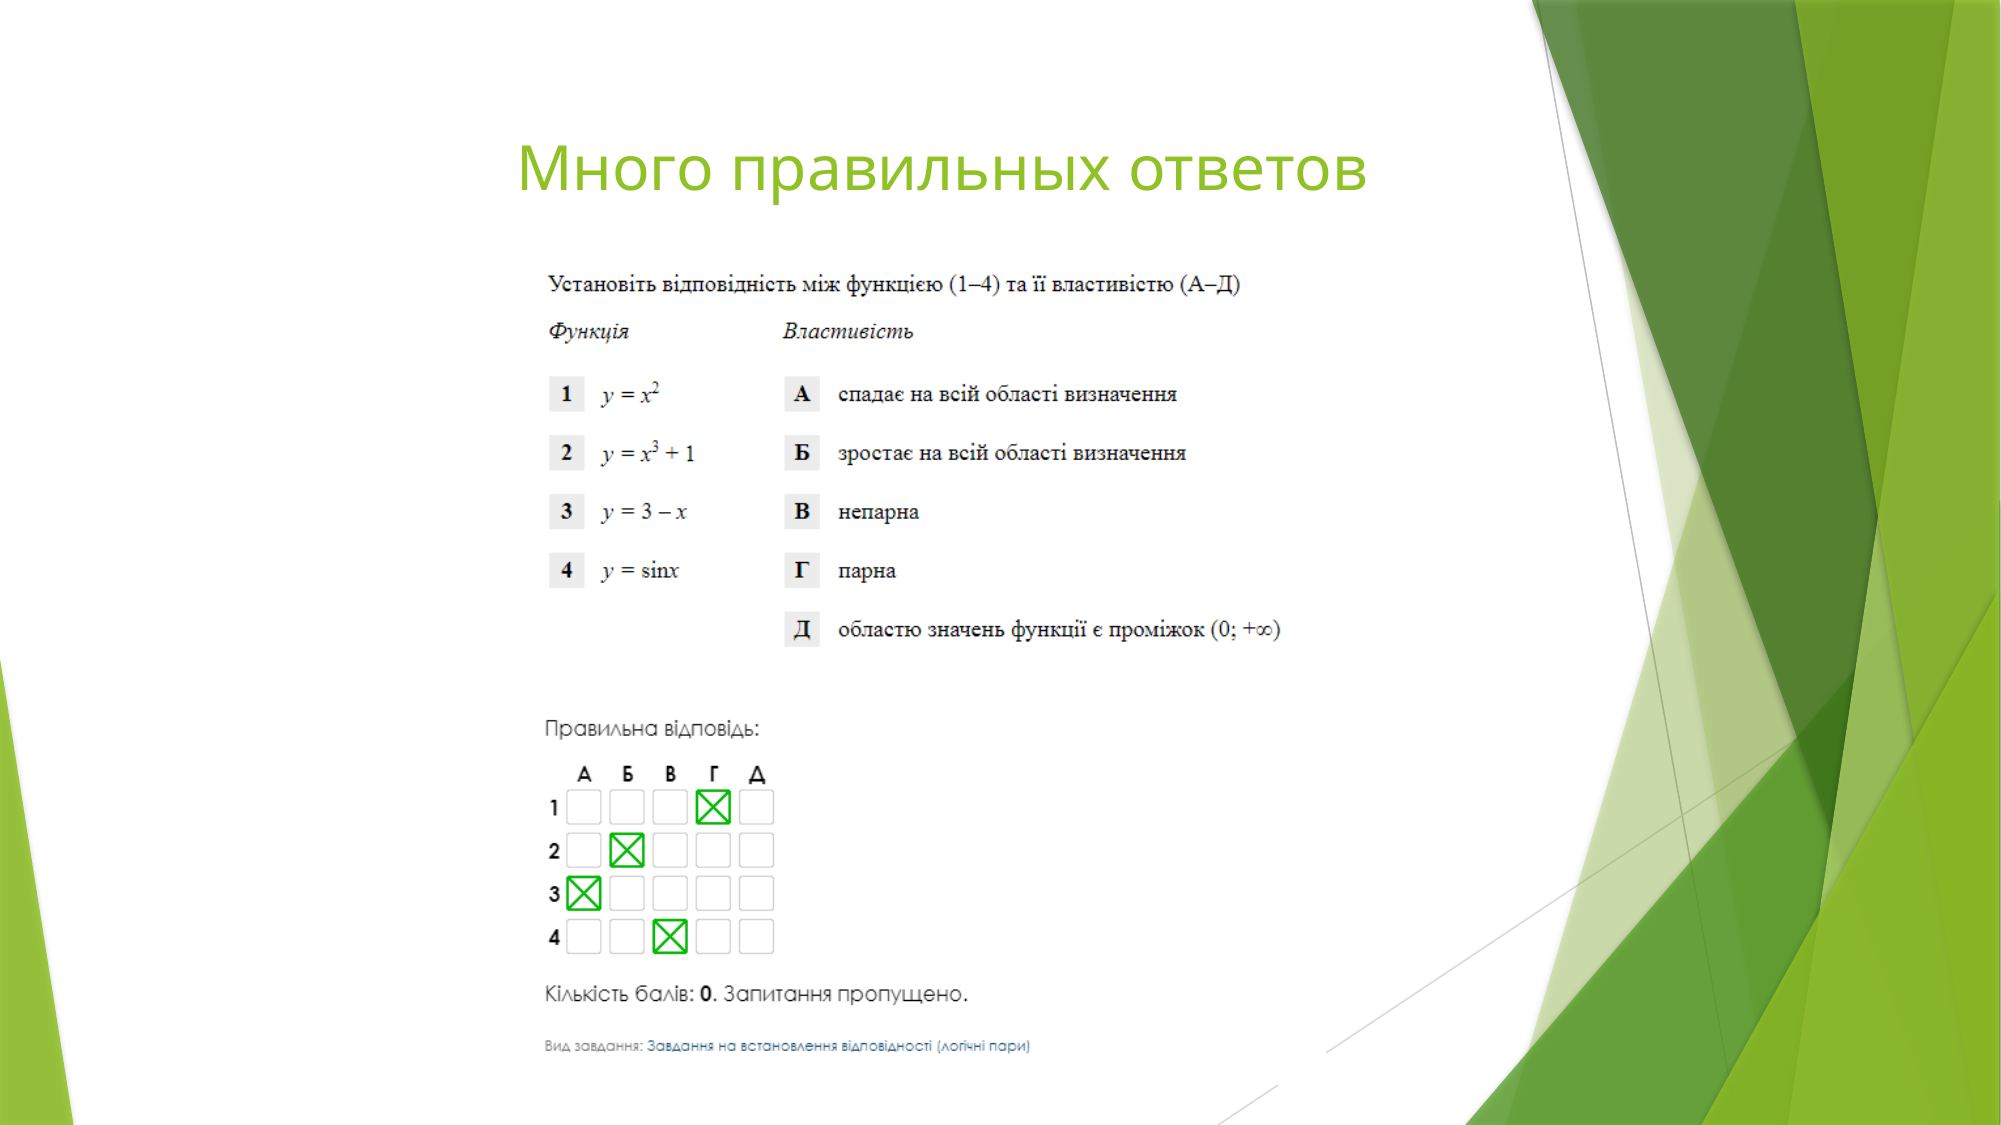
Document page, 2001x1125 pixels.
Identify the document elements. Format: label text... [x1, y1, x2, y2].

text_box Много правильных ответов [500, 120, 1426, 277]
picture [535, 260, 1327, 1086]
